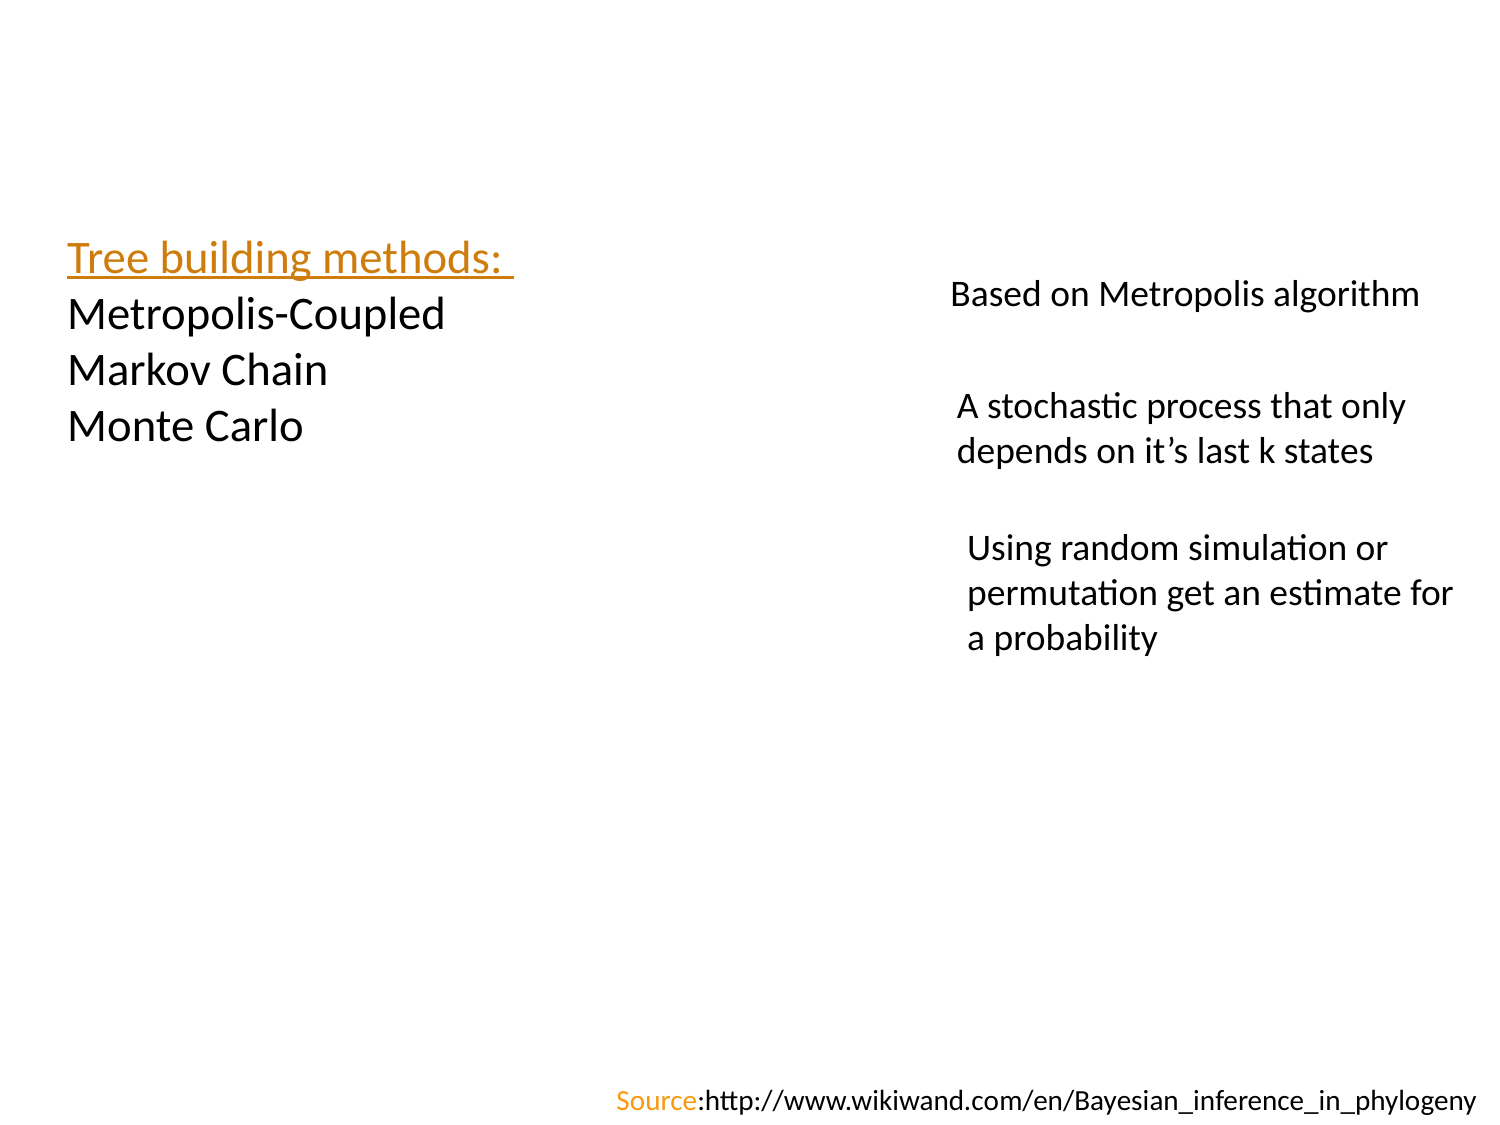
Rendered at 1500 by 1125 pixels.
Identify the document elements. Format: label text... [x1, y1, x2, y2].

text_box Using random simulation or permutation get an estimate for a probability [952, 515, 1478, 666]
title Tree building methods: Metropolis-Coupled Markov Chain Monte Carlo [52, 218, 1427, 460]
text_box A stochastic process that only depends on it’s last k states [942, 373, 1422, 479]
text_box Based on Metropolis algorithm [935, 261, 1436, 322]
text_box Source:http://www.wikiwand.com/en/Bayesian_inference_in_phylogeny [601, 1073, 1492, 1124]
